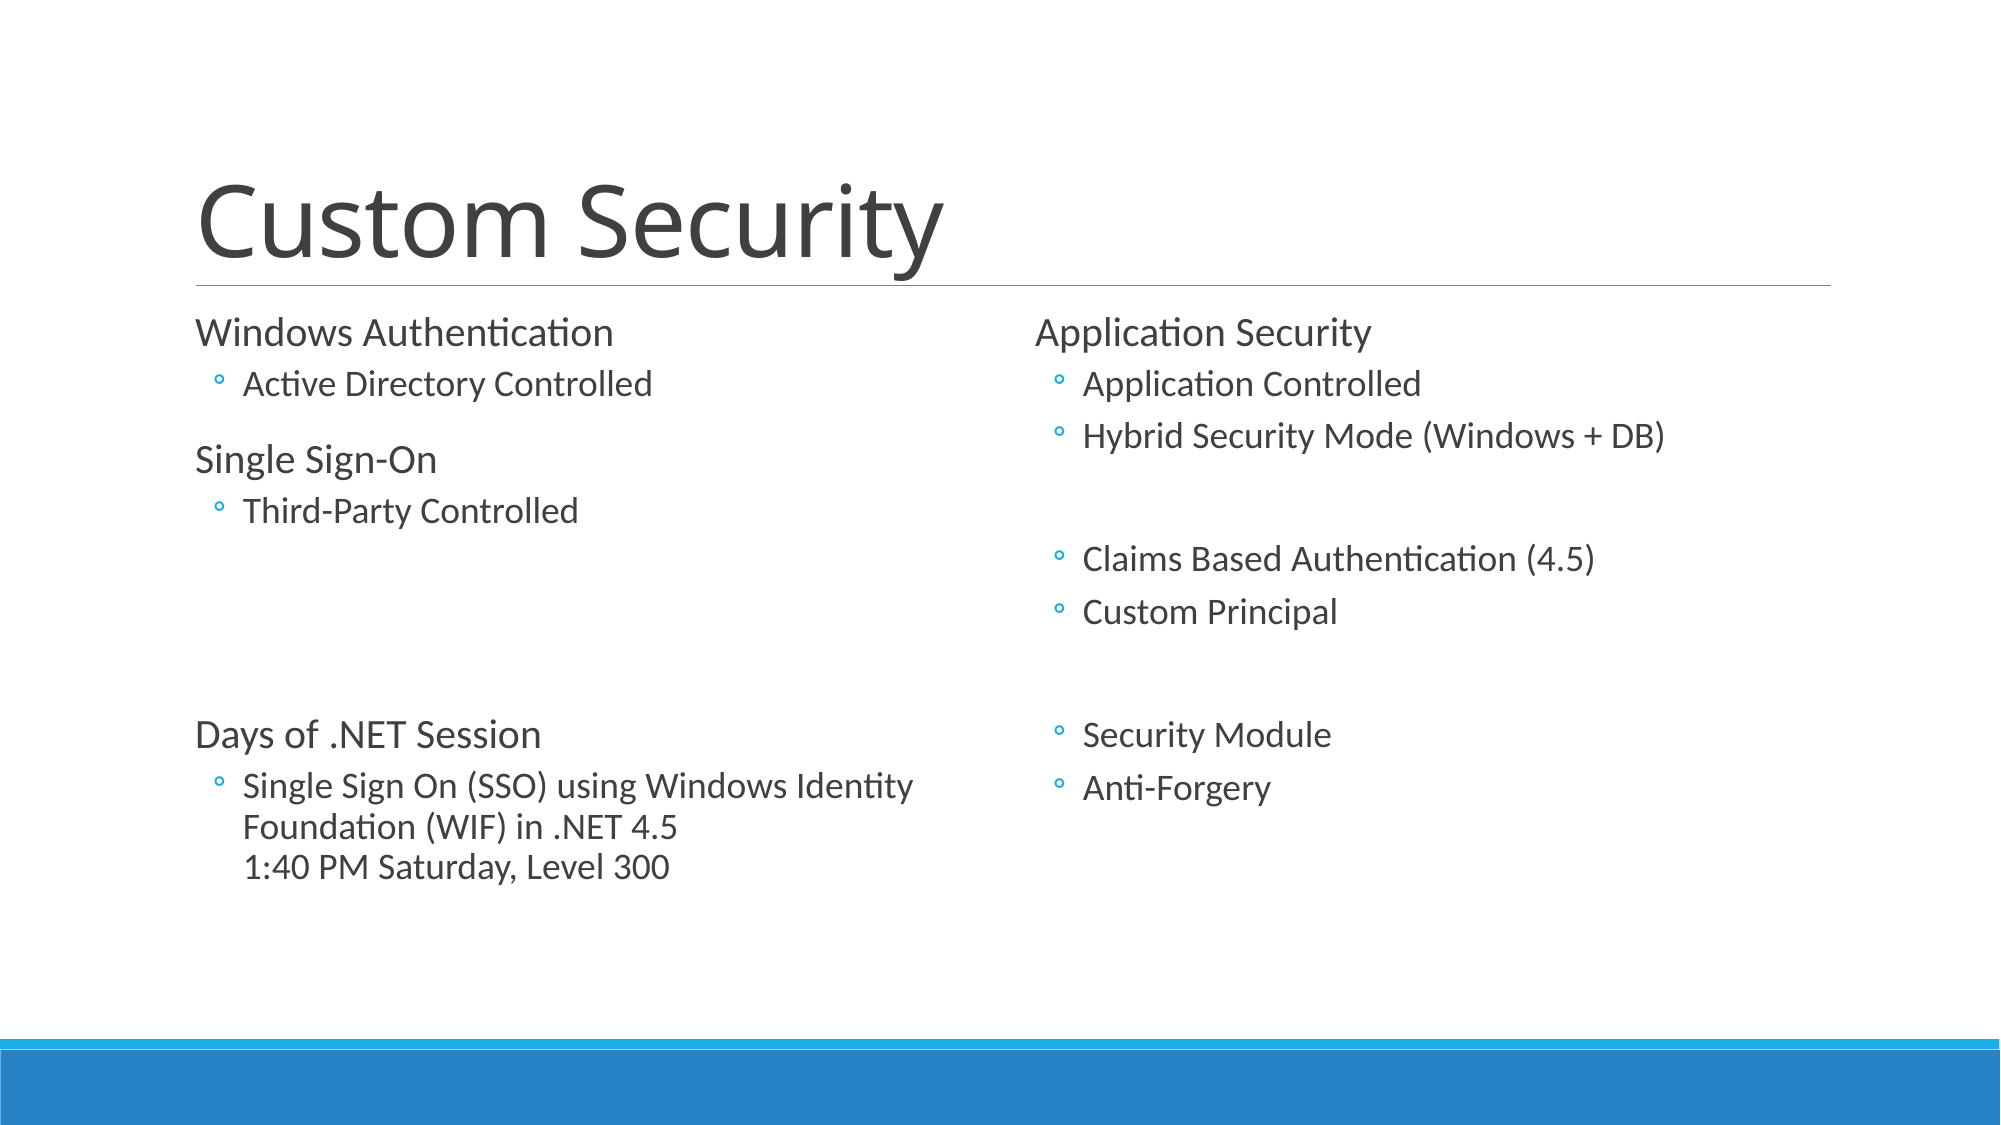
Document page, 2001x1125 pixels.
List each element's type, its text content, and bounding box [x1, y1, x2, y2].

title Custom Security [180, 47, 1830, 285]
list Windows Authentication Active Directory Controlled Single Sign-On Third-Party Controlled Days of .NET Session Single Sign On (SSO) using Windows Identity Foundation (WIF) in .NET 4.5 1:40 PM Saturday, Level 300 [180, 302, 990, 963]
list Application Security Application Controlled Hybrid Security Mode (Windows + DB) Claims Based Authentication (4.5) Custom Principal Security Module Anti-Forgery [1020, 302, 1830, 963]
